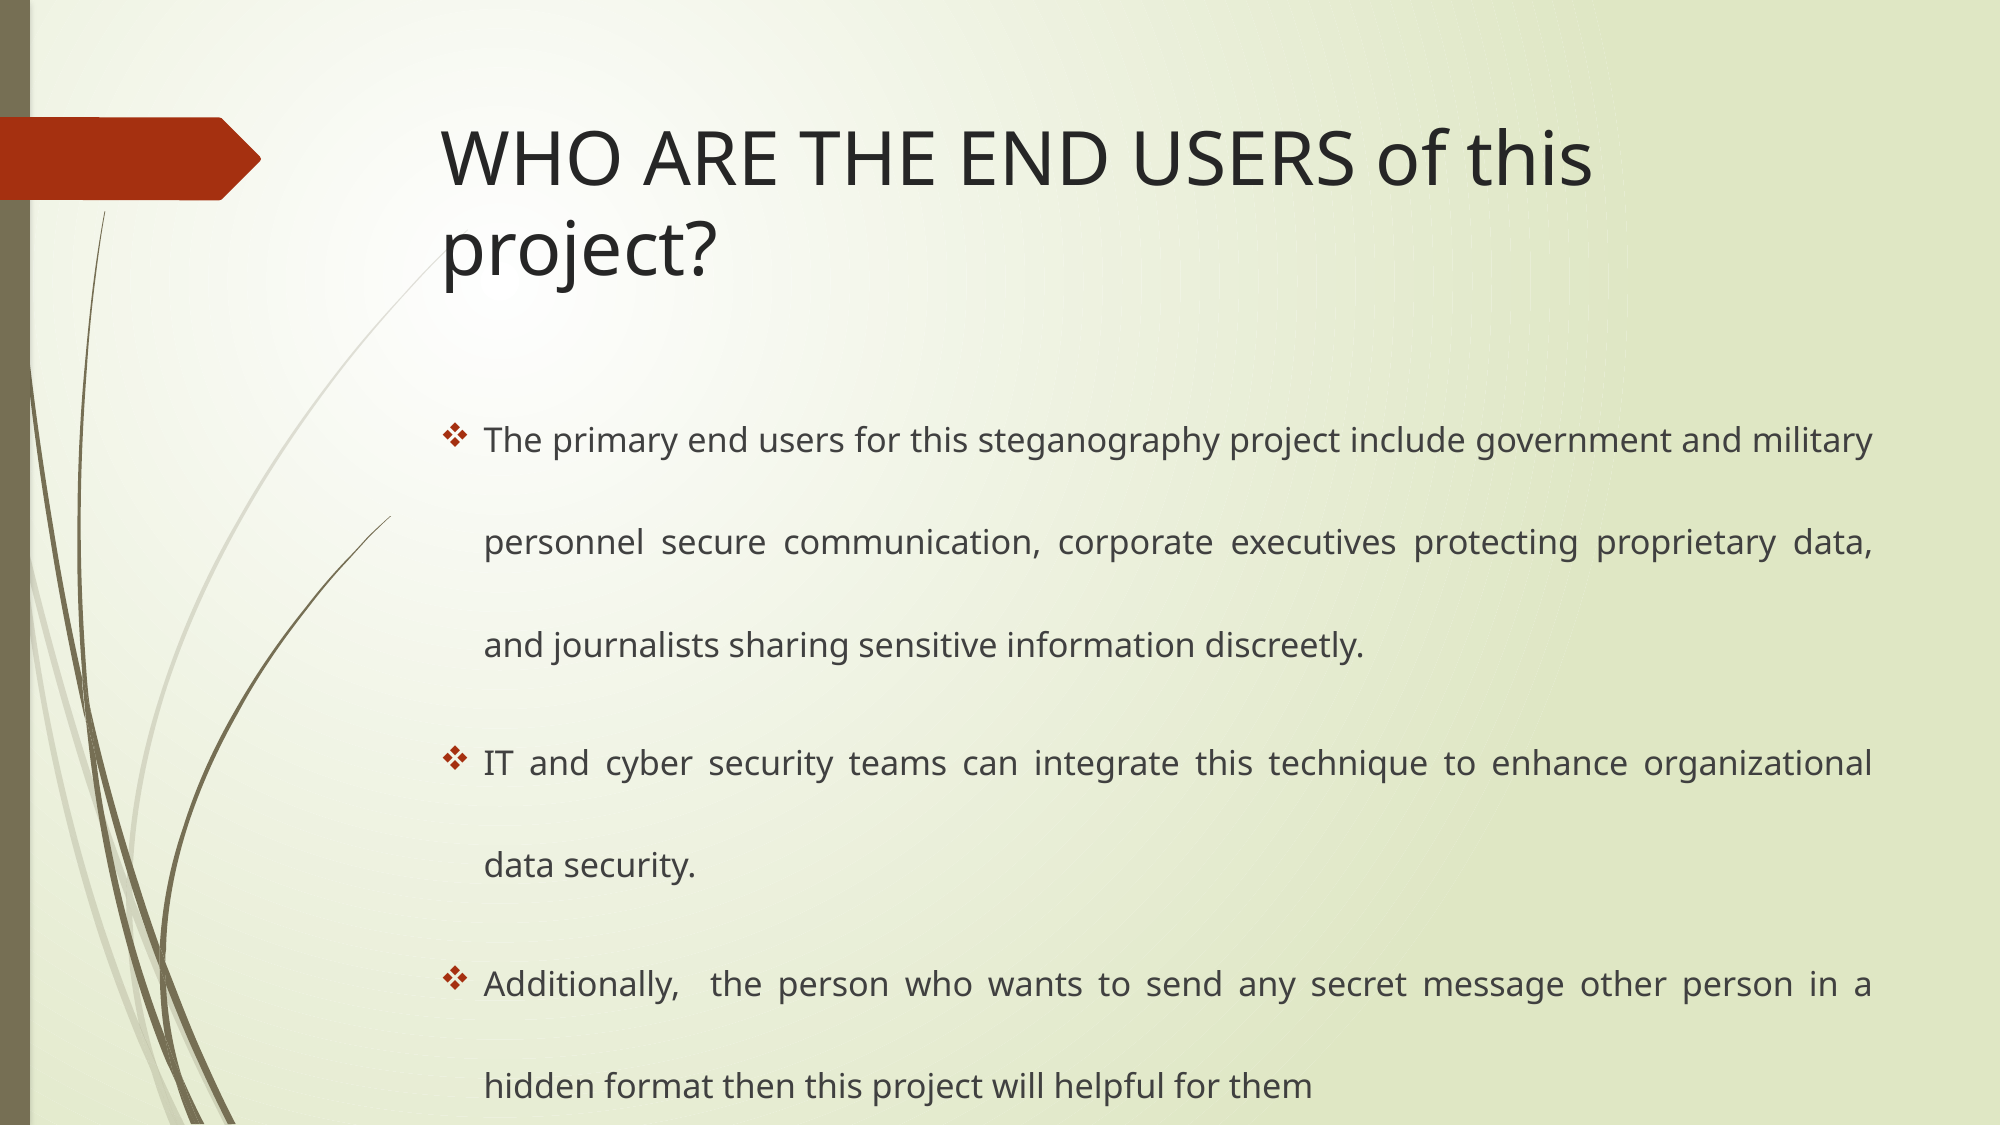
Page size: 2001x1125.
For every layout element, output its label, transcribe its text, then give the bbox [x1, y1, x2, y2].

list The primary end users for this steganography project include government and military personnel secure communication, corporate executives protecting proprietary data, and journalists sharing sensitive information discreetly. IT and cyber security teams can integrate this technique to enhance organizational data security. Additionally, the person who wants to send any secret message other person in a hidden format then this project will helpful for them [424, 350, 1888, 1125]
title WHO ARE THE END USERS of this project? [425, 102, 1888, 313]
